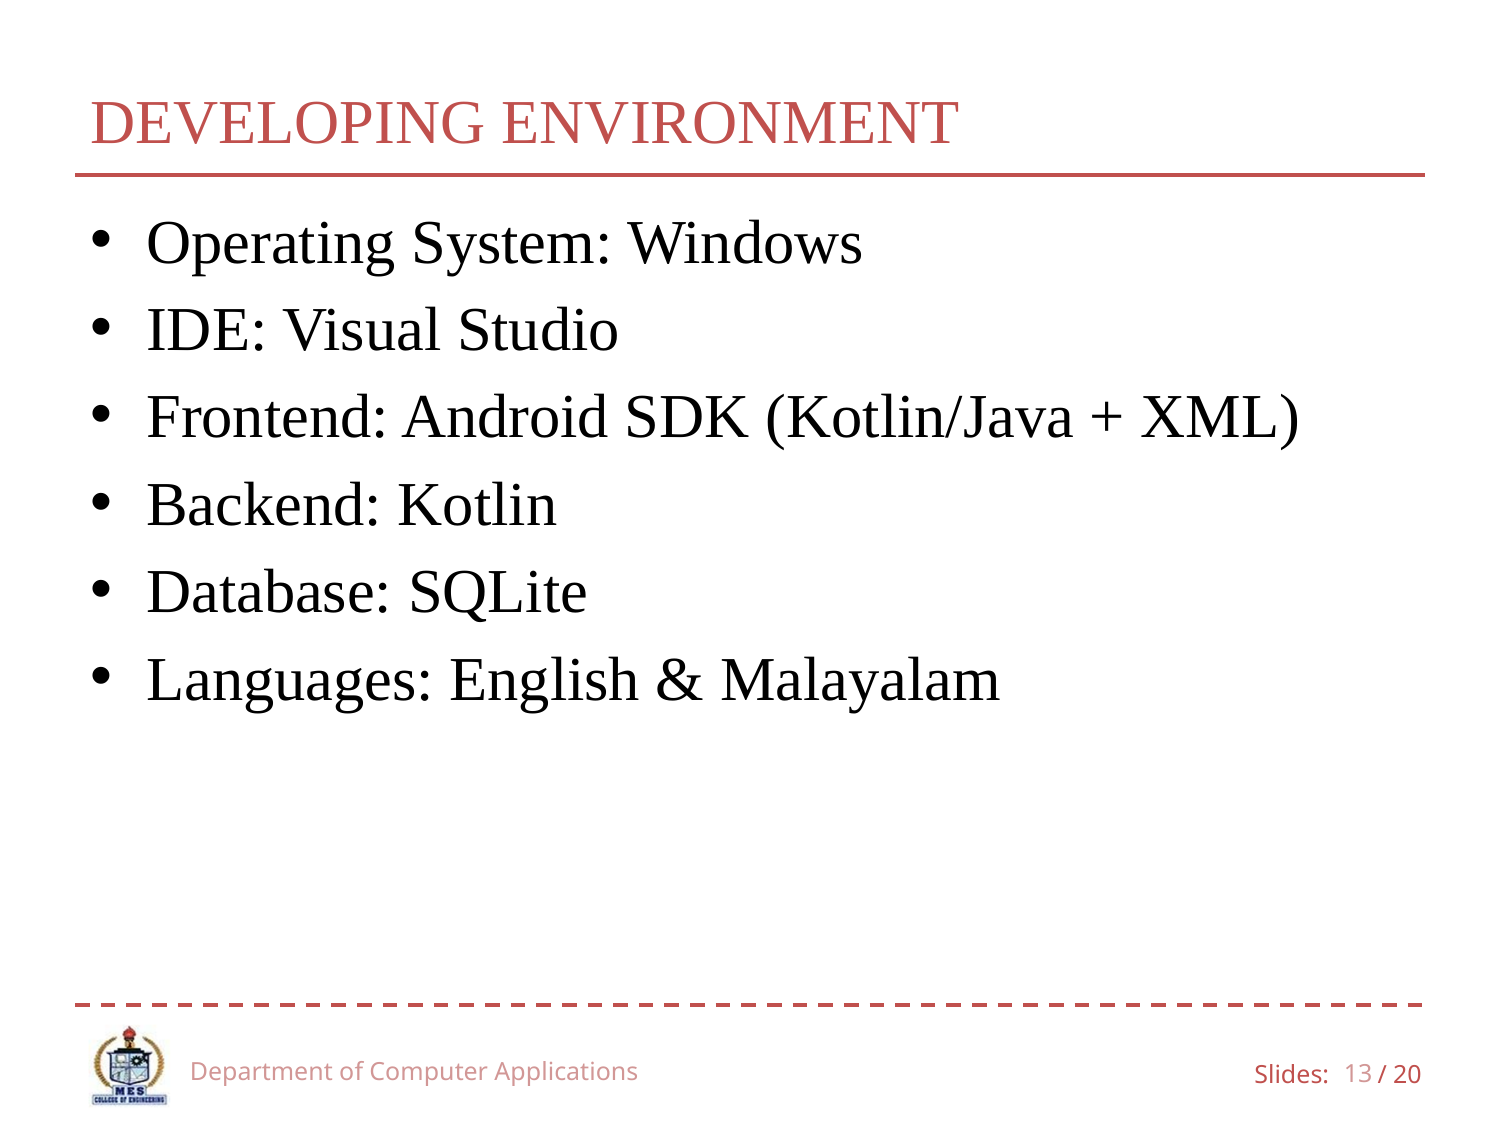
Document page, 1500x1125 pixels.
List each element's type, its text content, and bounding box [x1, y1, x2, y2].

title DEVELOPING ENVIRONMENT [73, 48, 1427, 189]
footer Department of Computer Applications [174, 1042, 675, 1103]
picture [87, 1023, 171, 1109]
slide_number 13 [1325, 1044, 1388, 1105]
list Operating System: Windows IDE: Visual Studio Frontend: Android SDK (Kotlin/Java + XML) Backend: Kotlin Database: SQLite Languages: English & Malayalam [75, 193, 1425, 1005]
